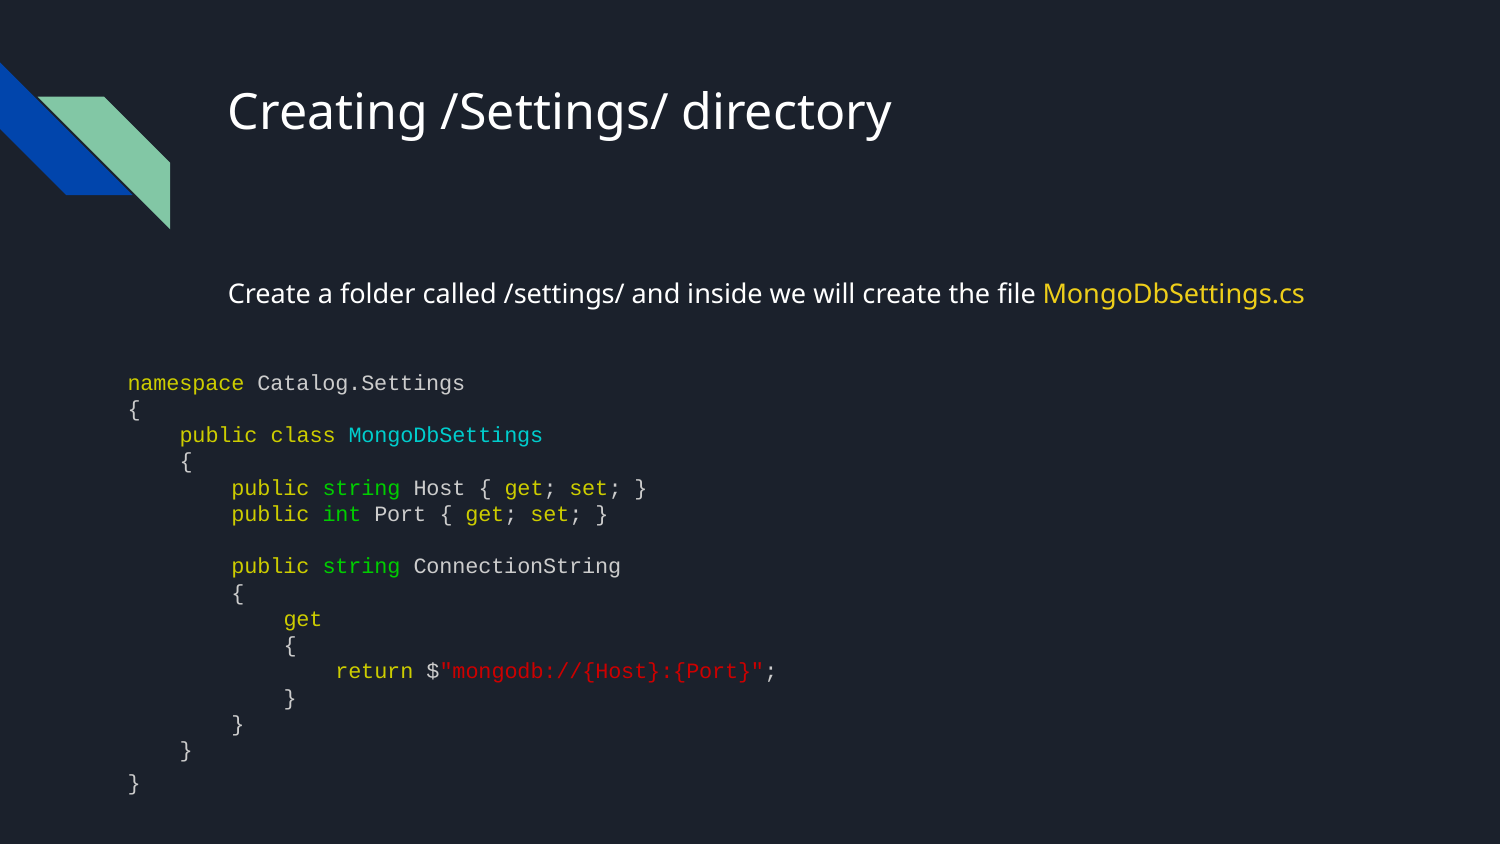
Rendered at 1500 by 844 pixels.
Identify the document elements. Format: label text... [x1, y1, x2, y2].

title Creating /Settings/ directory [212, 64, 1368, 215]
list Create a folder called /settings/ and inside we will create the file MongoDbSettings.cs [212, 257, 1368, 327]
text_box namespace Catalog.Settings { public class MongoDbSettings { public string Host { get; set; } public int Port { get; set; } public string ConnectionString { get { return $"mongodb://{Host}:{Port}"; } } } } [112, 353, 1356, 810]
